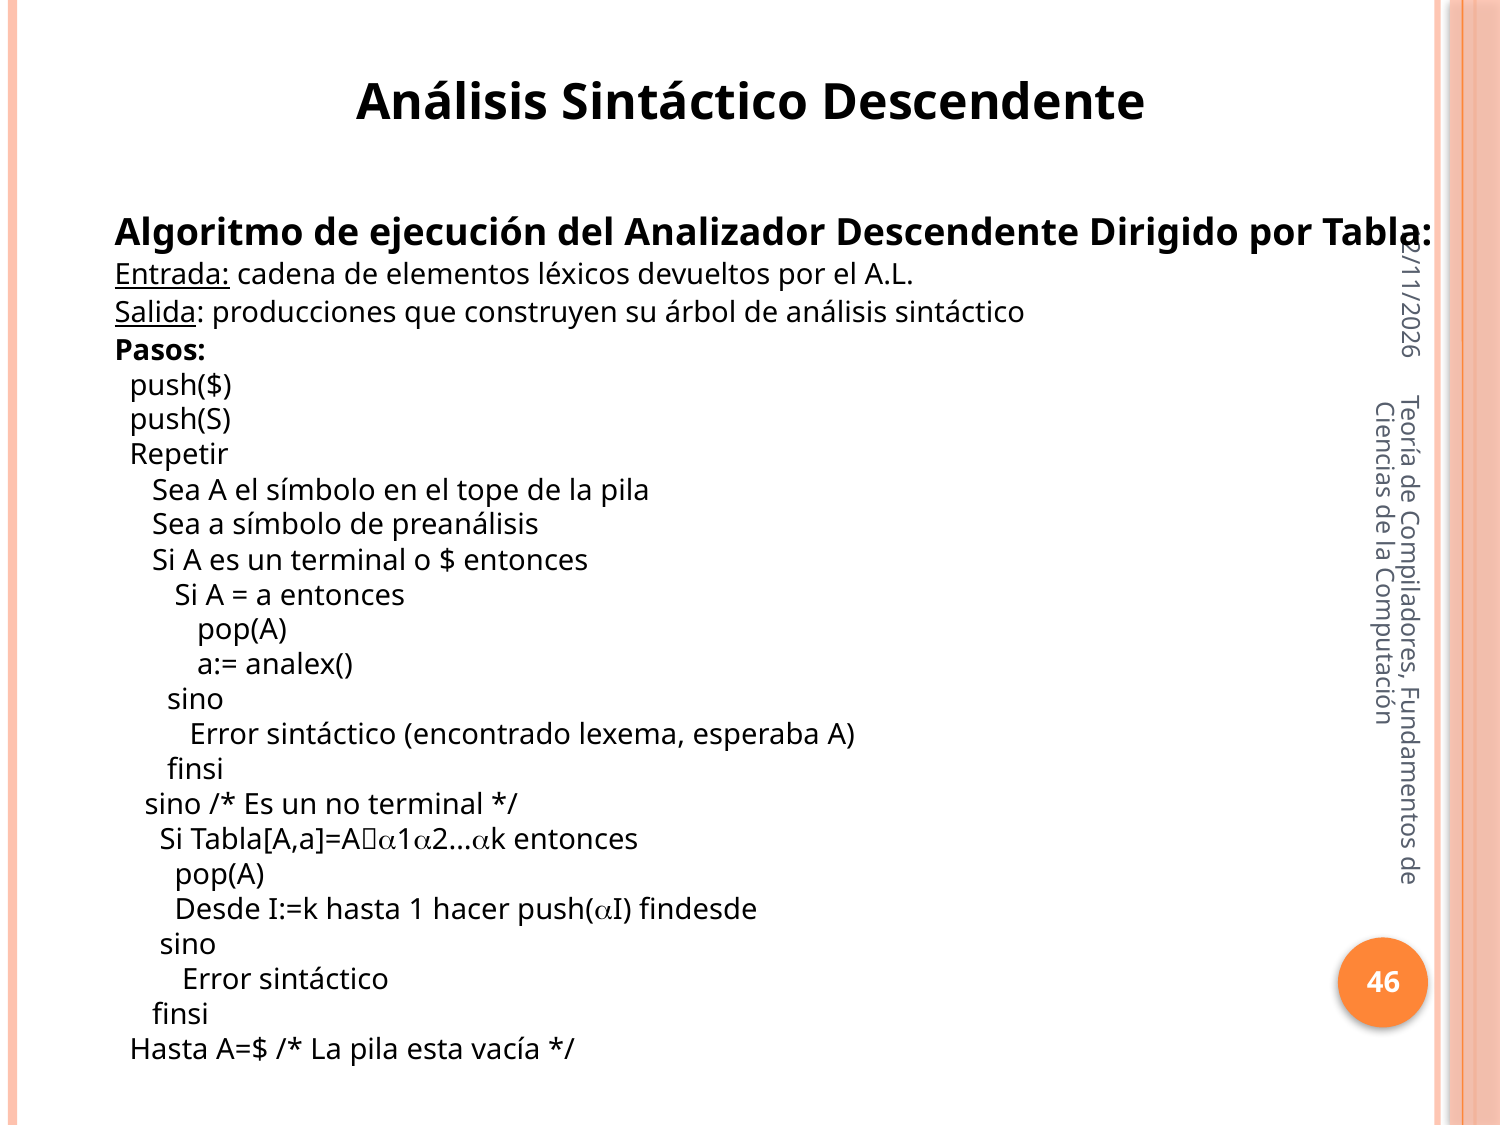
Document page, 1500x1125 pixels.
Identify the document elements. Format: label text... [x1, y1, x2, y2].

footer Teoría de Compiladores, Fundamentos de Ciencias de la Computación [1379, 380, 1440, 906]
slide_number 46 [1333, 940, 1434, 1027]
text_box Algoritmo de ejecución del Analizador Descendente Dirigido por Tabla: Entrada: cadena de elementos léxicos devueltos por el A.L. Salida: producciones que construyen su árbol de análisis sintáctico Pasos: push($) push(S) Repetir Sea A el símbolo en el tope de la pila Sea a símbolo de preanálisis Si A es un terminal o $ entonces Si A = a entonces pop(A) a:= analex() sino Error sintáctico (encontrado lexema, esperaba A) finsi sino /* Es un no terminal */ Si Tabla[A,a]=A12…k entonces pop(A) Desde I:=k hasta 1 hacer push(I) findesde sino Error sintáctico finsi Hasta A=$ /* La pila esta vacía */ [99, 200, 1463, 1073]
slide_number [1378, 43, 1442, 374]
text_box Análisis Sintáctico Descendente [341, 62, 1161, 138]
